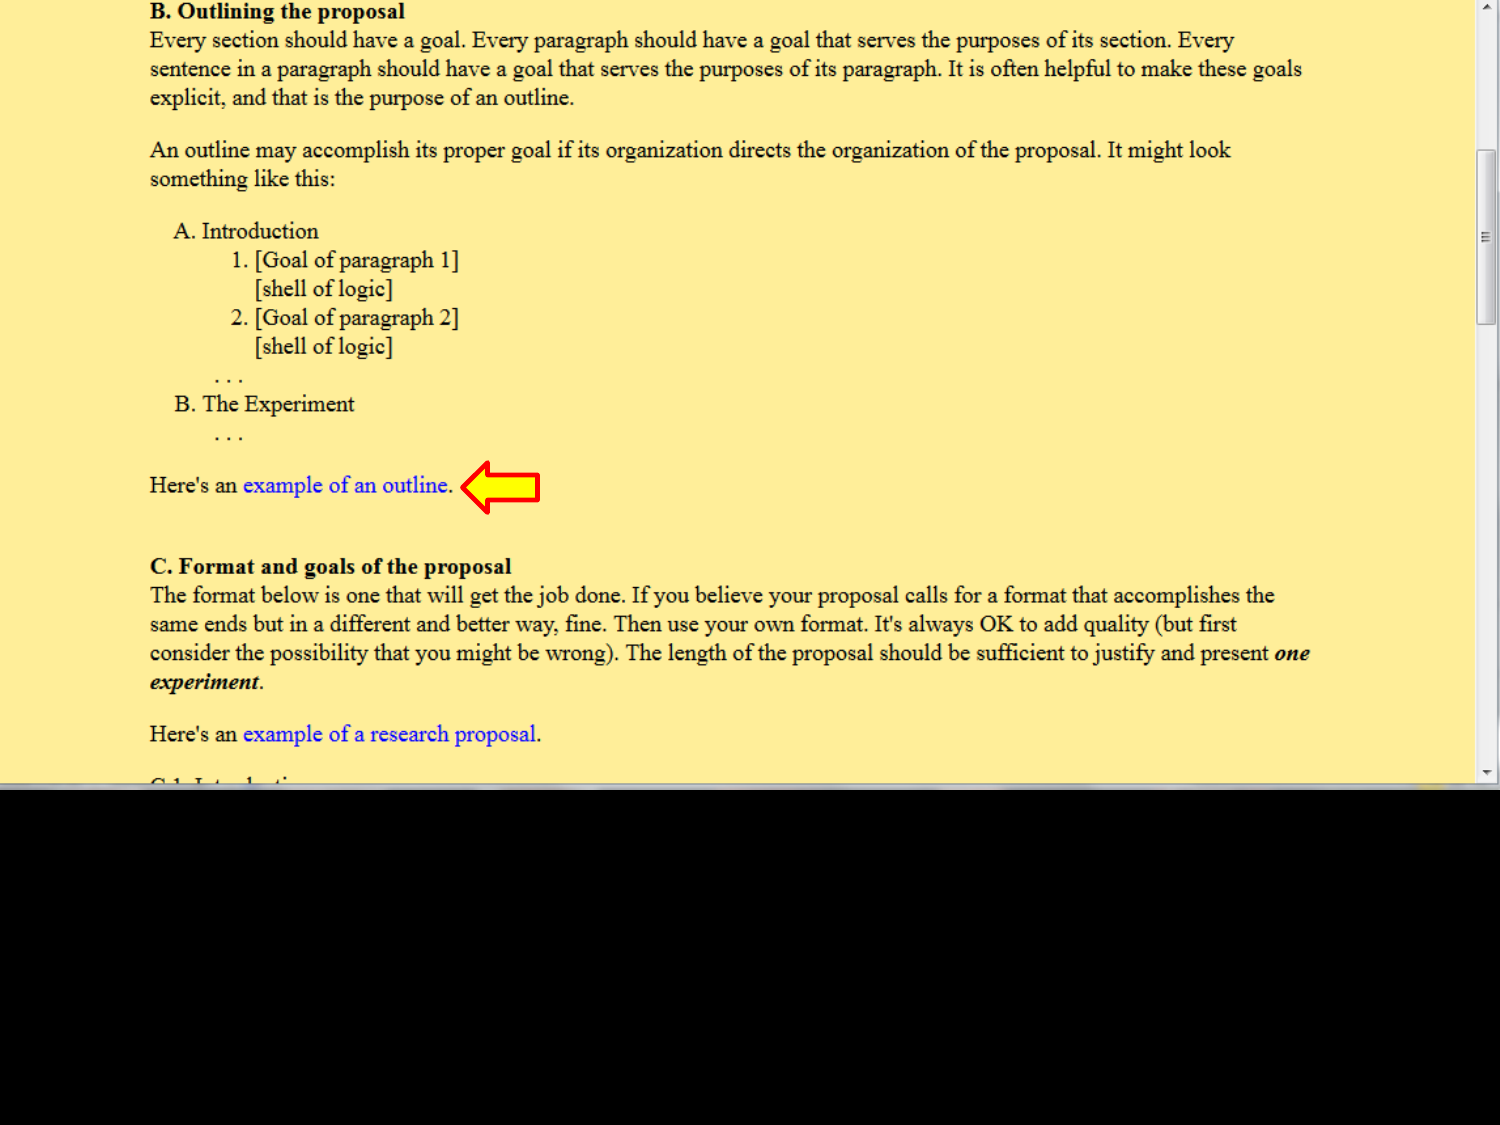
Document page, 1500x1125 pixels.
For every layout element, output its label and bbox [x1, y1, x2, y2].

picture [0, 0, 1500, 791]
